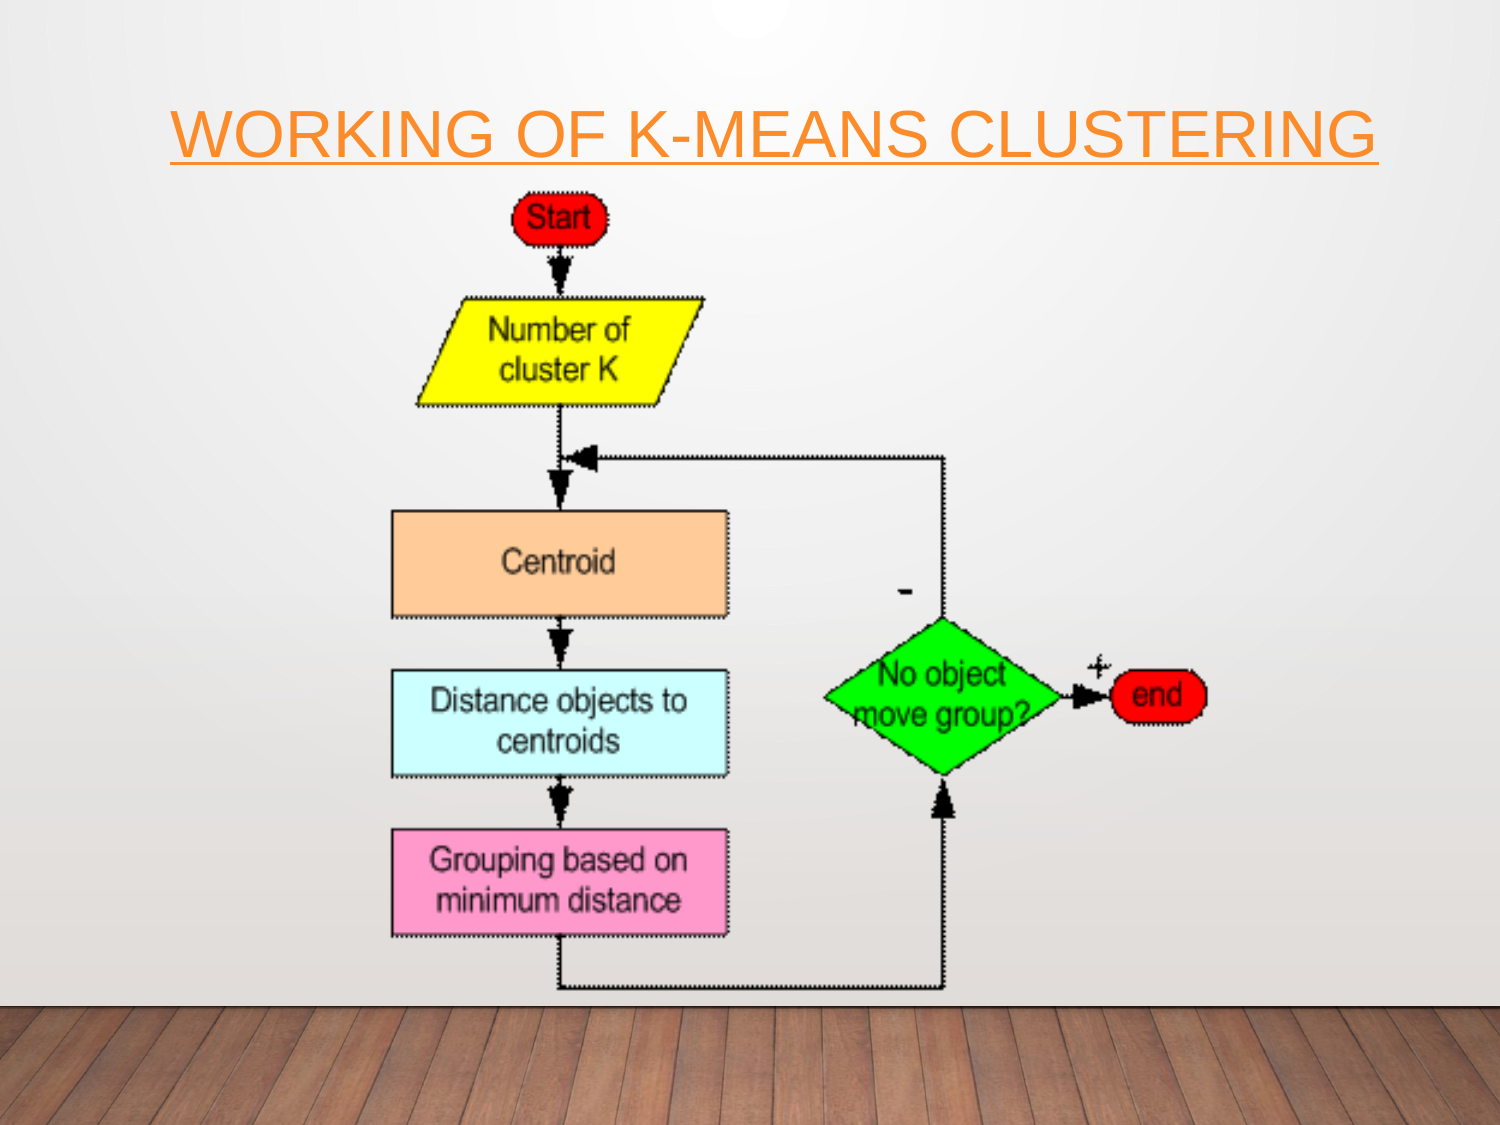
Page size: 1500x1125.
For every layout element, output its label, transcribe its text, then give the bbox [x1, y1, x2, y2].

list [387, 187, 1213, 1038]
picture [0, 1006, 1500, 1125]
title Working of K-Means Clustering [143, 50, 1407, 223]
